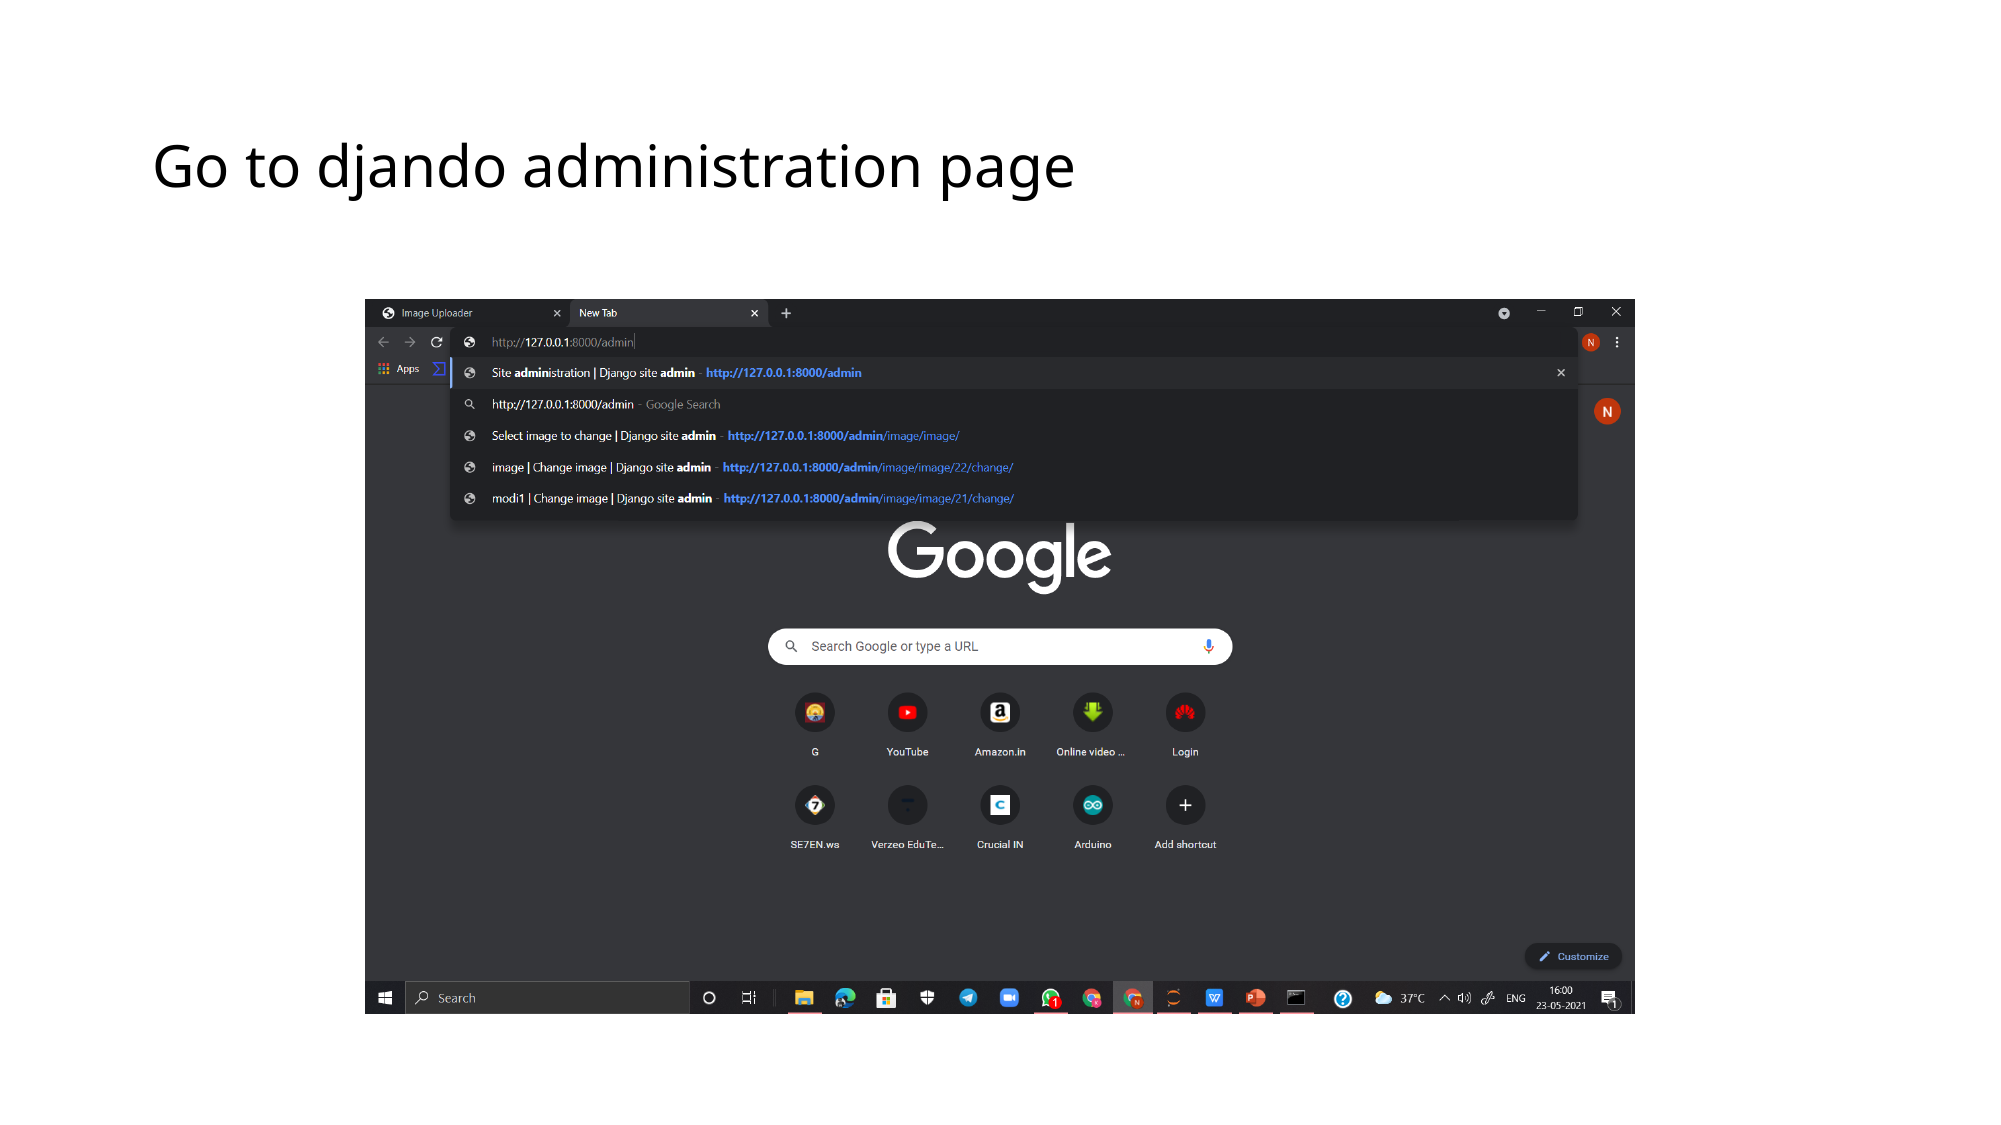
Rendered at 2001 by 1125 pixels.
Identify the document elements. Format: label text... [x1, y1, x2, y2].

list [365, 299, 1635, 1014]
title Go to djando administration page [137, 59, 1863, 278]
